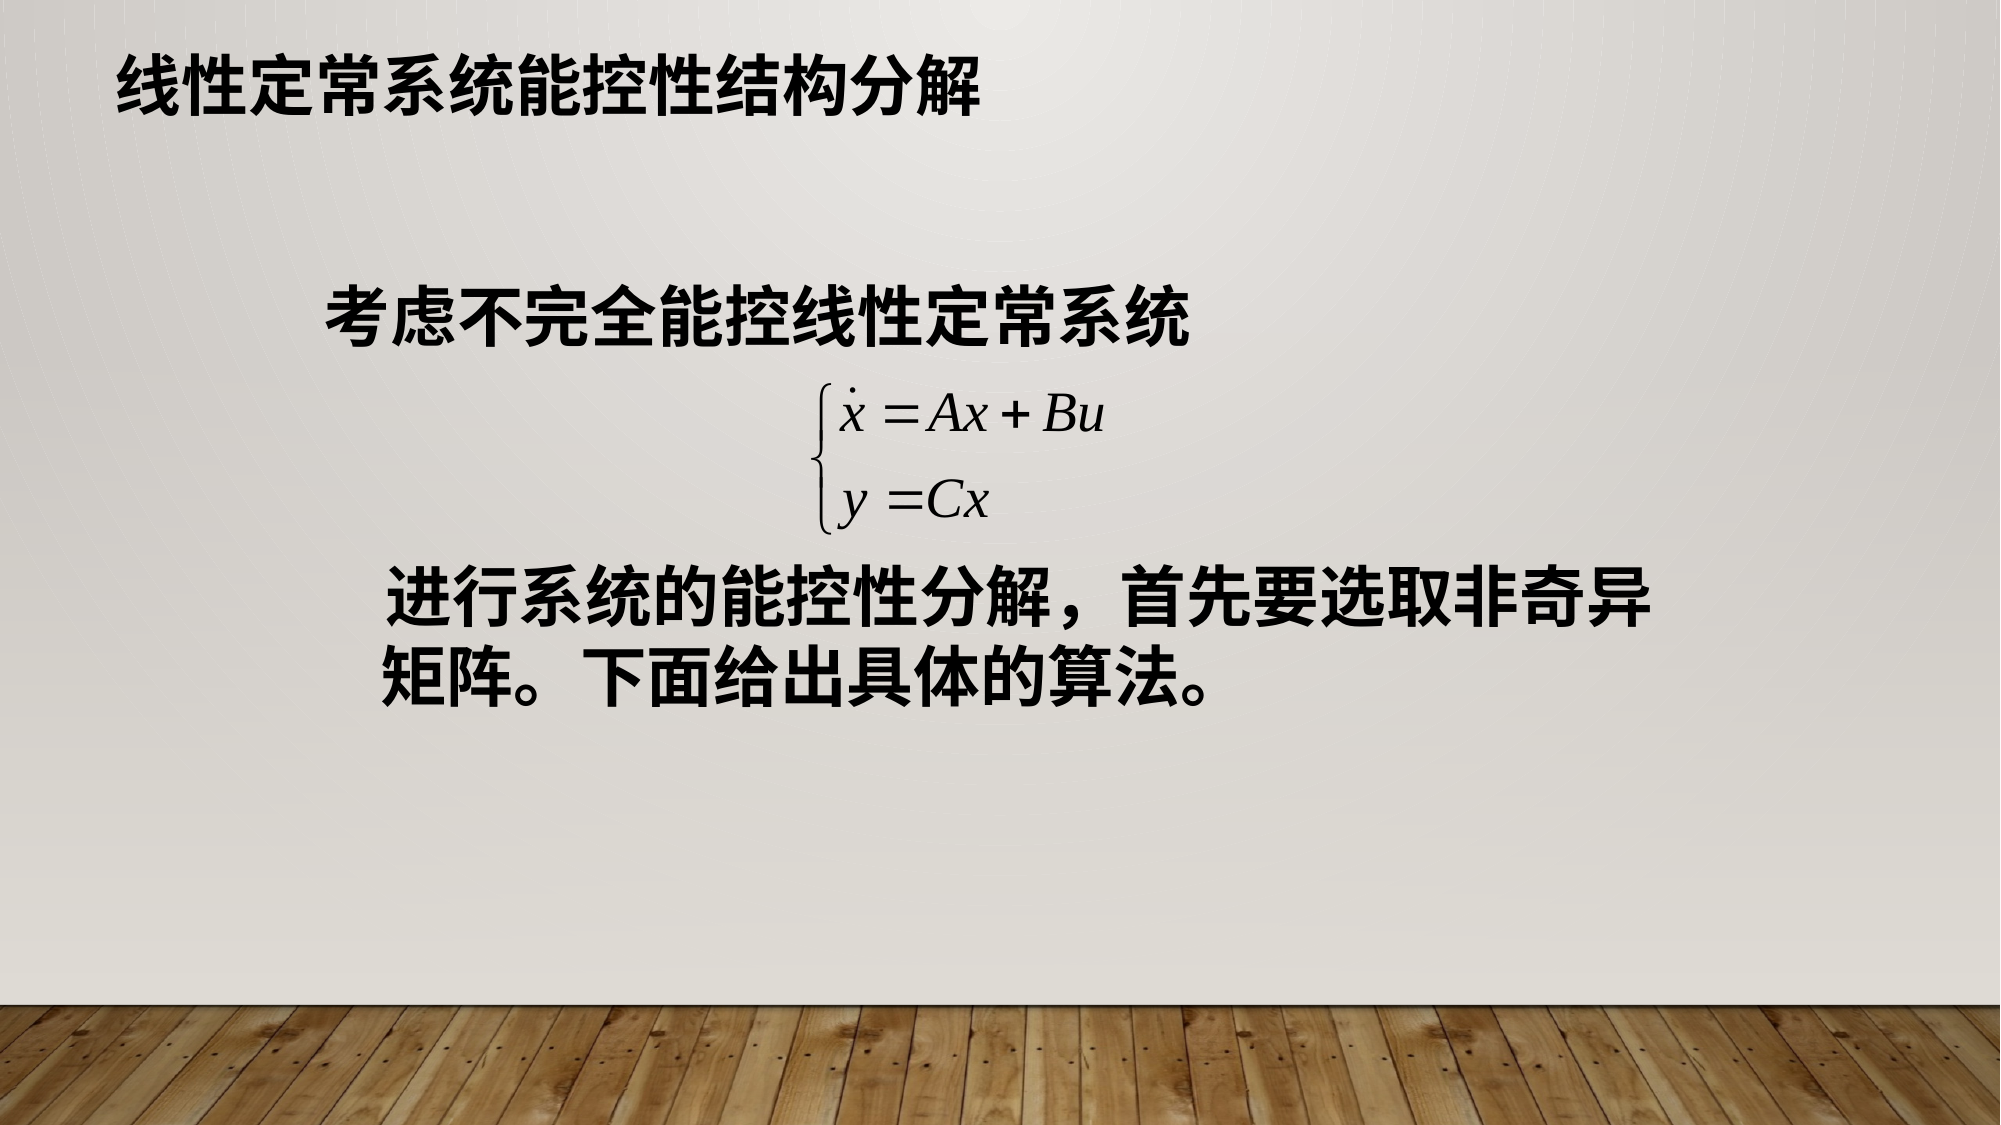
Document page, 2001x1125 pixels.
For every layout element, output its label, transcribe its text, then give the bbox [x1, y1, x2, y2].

picture [0, 1005, 2000, 1125]
title 线性定常系统能控性结构分解 [99, 45, 1900, 233]
text_box 考虑不完全能控线性定常系统 进行系统的能控性分解，首先要选取非奇异矩阵。下面给出具体的算法。 [308, 267, 1691, 988]
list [798, 373, 1119, 545]
